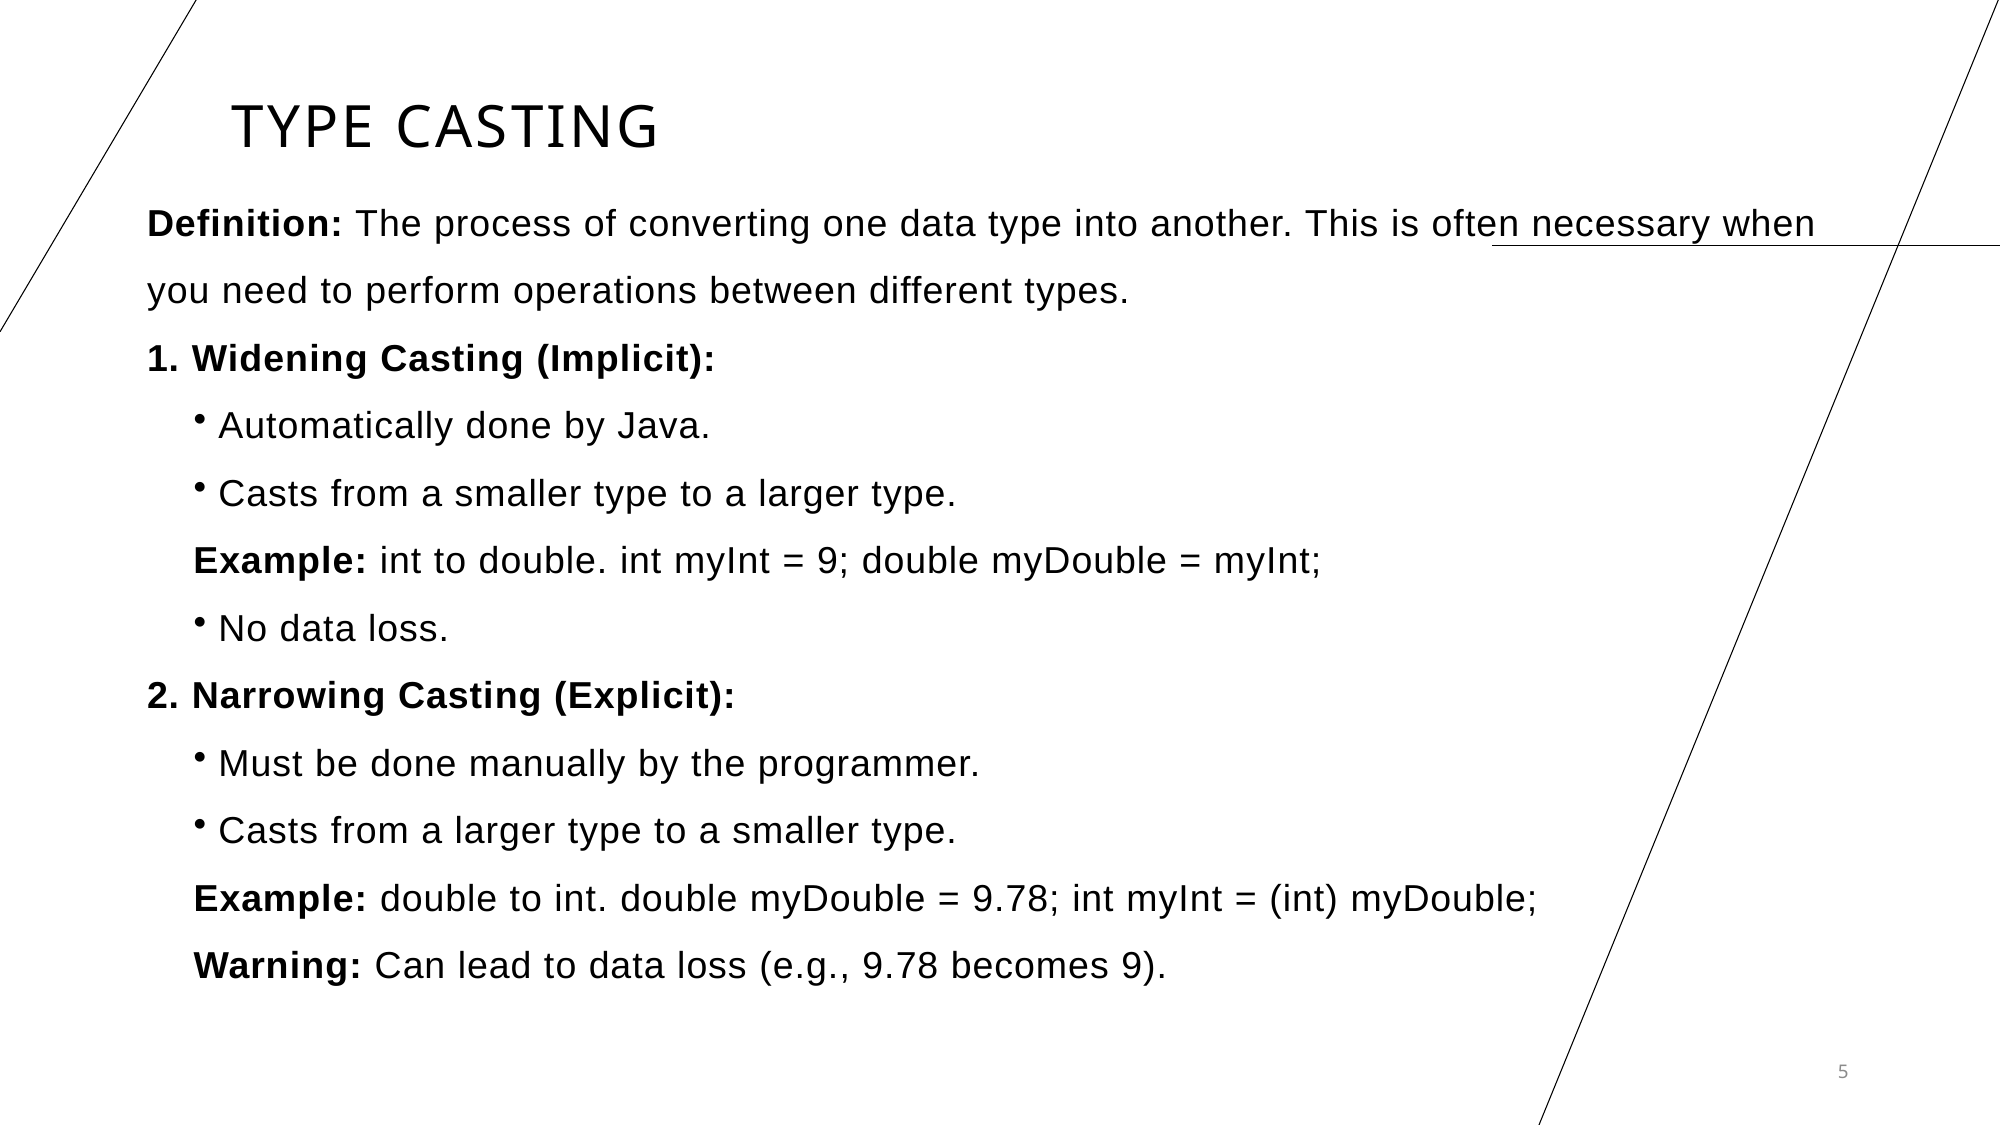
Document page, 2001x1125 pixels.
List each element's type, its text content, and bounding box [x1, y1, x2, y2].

list Definition: The process of converting one data type into another. This is often necessary when you need to perform operations between different types. 1. Widening Casting (Implicit): Automatically done by Java. Casts from a smaller type to a larger type. Example: int to double. int myInt = 9; double myDouble = myInt; No data loss. 2. Narrowing Casting (Explicit): Must be done manually by the programmer. Casts from a larger type to a smaller type. Example: double to int. double myDouble = 9.78; int myInt = (int) myDouble; Warning: Can lead to data loss (e.g., 9.78 becomes 9). [132, 168, 1841, 1062]
slide_number 5 [1701, 1042, 1864, 1103]
title Type Casting [216, 43, 1413, 168]
